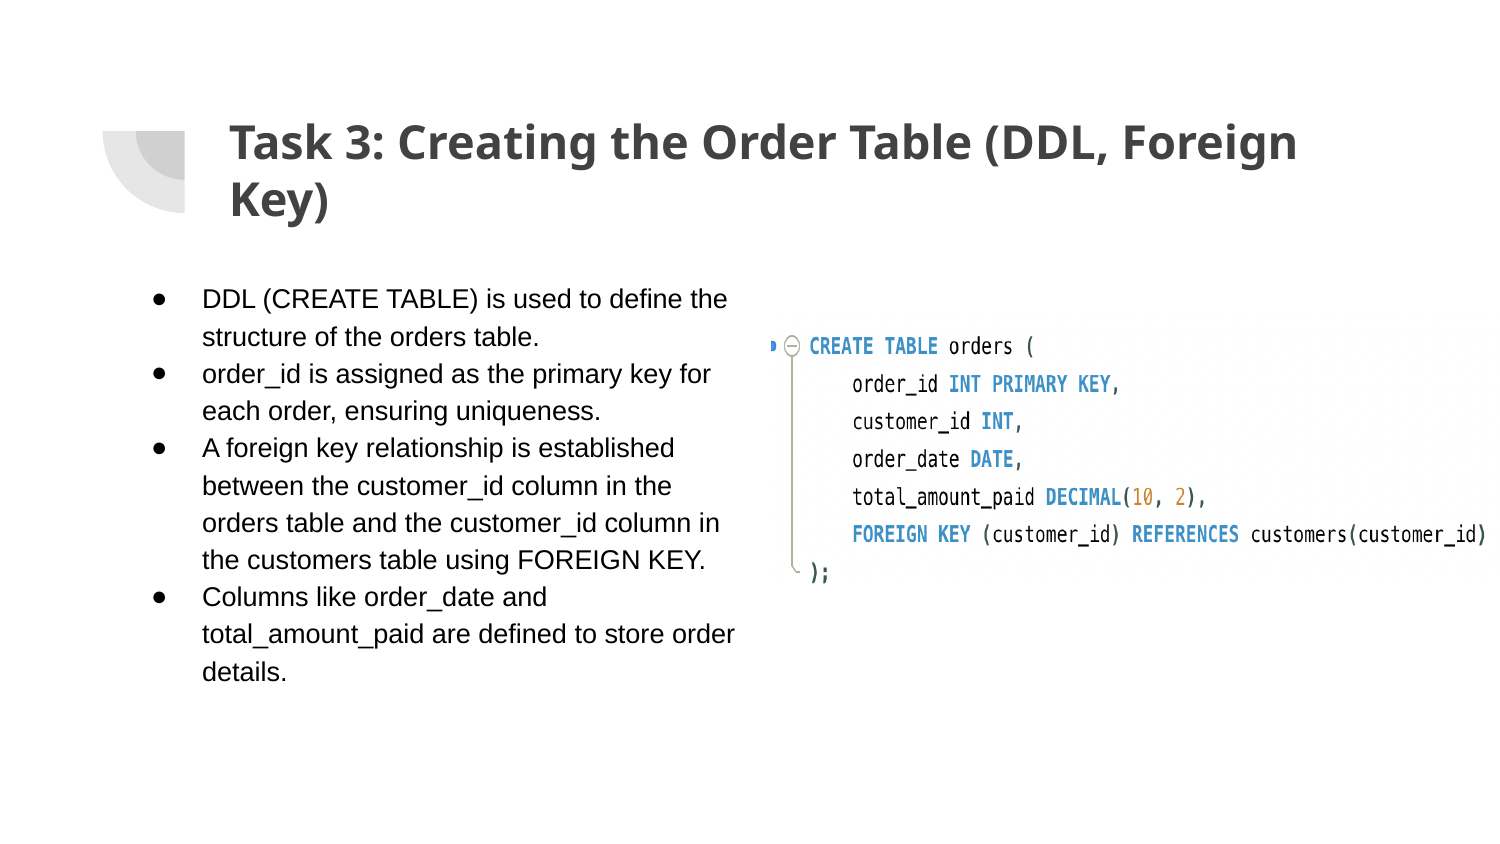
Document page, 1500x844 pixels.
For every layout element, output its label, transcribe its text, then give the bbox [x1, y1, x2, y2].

list DDL (CREATE TABLE) is used to define the structure of the orders table. order_id is assigned as the primary key for each order, ensuring uniqueness. A foreign key relationship is established between the customer_id column in the orders table and the customer_id column in the customers table using FOREIGN KEY. Columns like order_date and total_amount_paid are defined to store order details. [112, 262, 750, 808]
title Task 3: Creating the Order Table (DDL, Foreign Key) [213, 98, 1368, 263]
picture [770, 307, 1500, 586]
